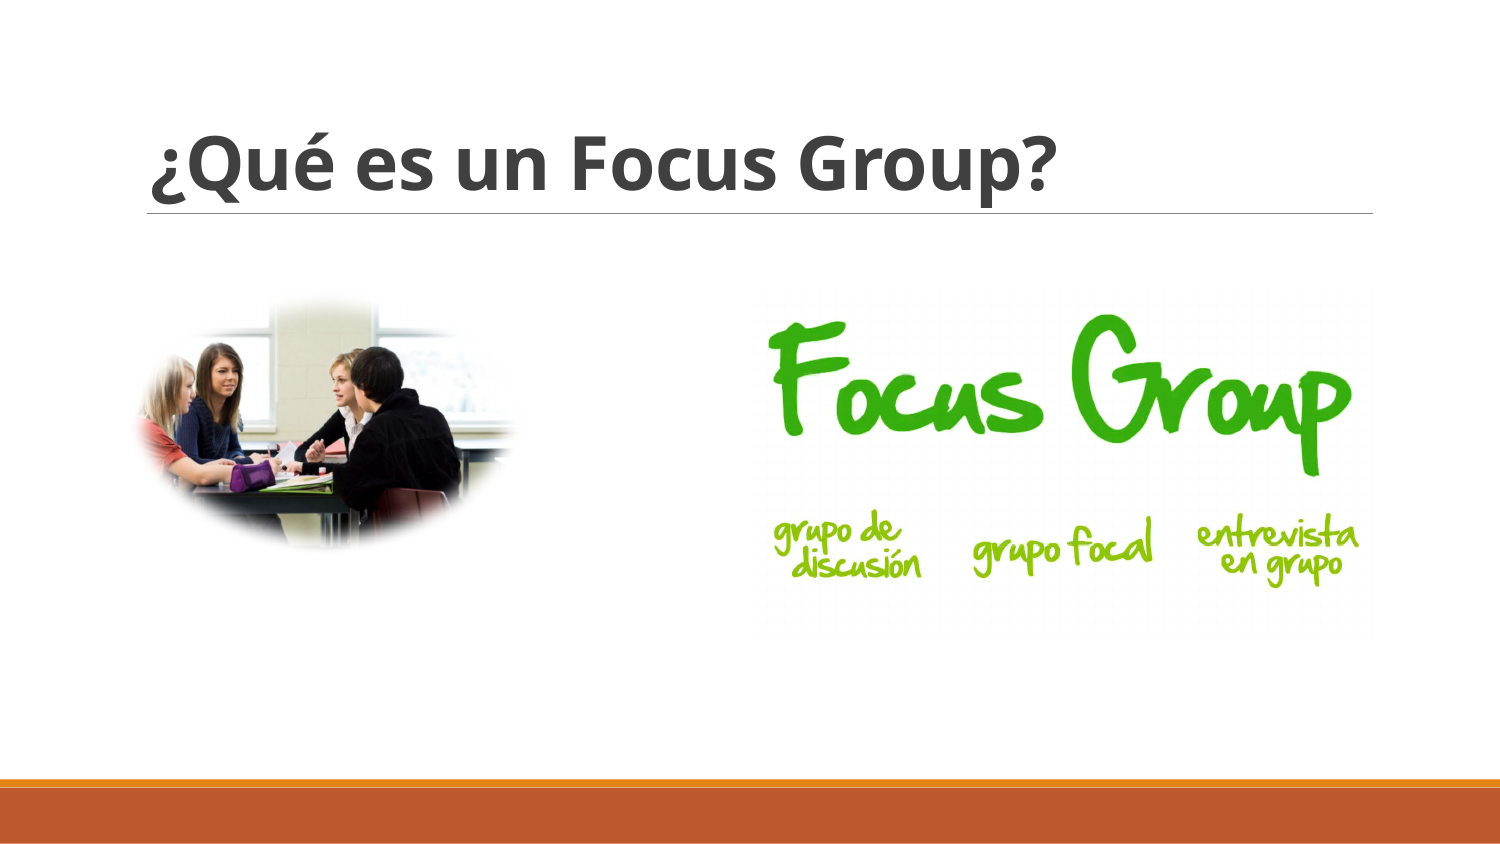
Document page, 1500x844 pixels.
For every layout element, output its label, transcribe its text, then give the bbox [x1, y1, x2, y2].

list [125, 288, 527, 556]
title ¿Qué es un Focus Group? [135, 35, 1373, 214]
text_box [749, 288, 1373, 640]
